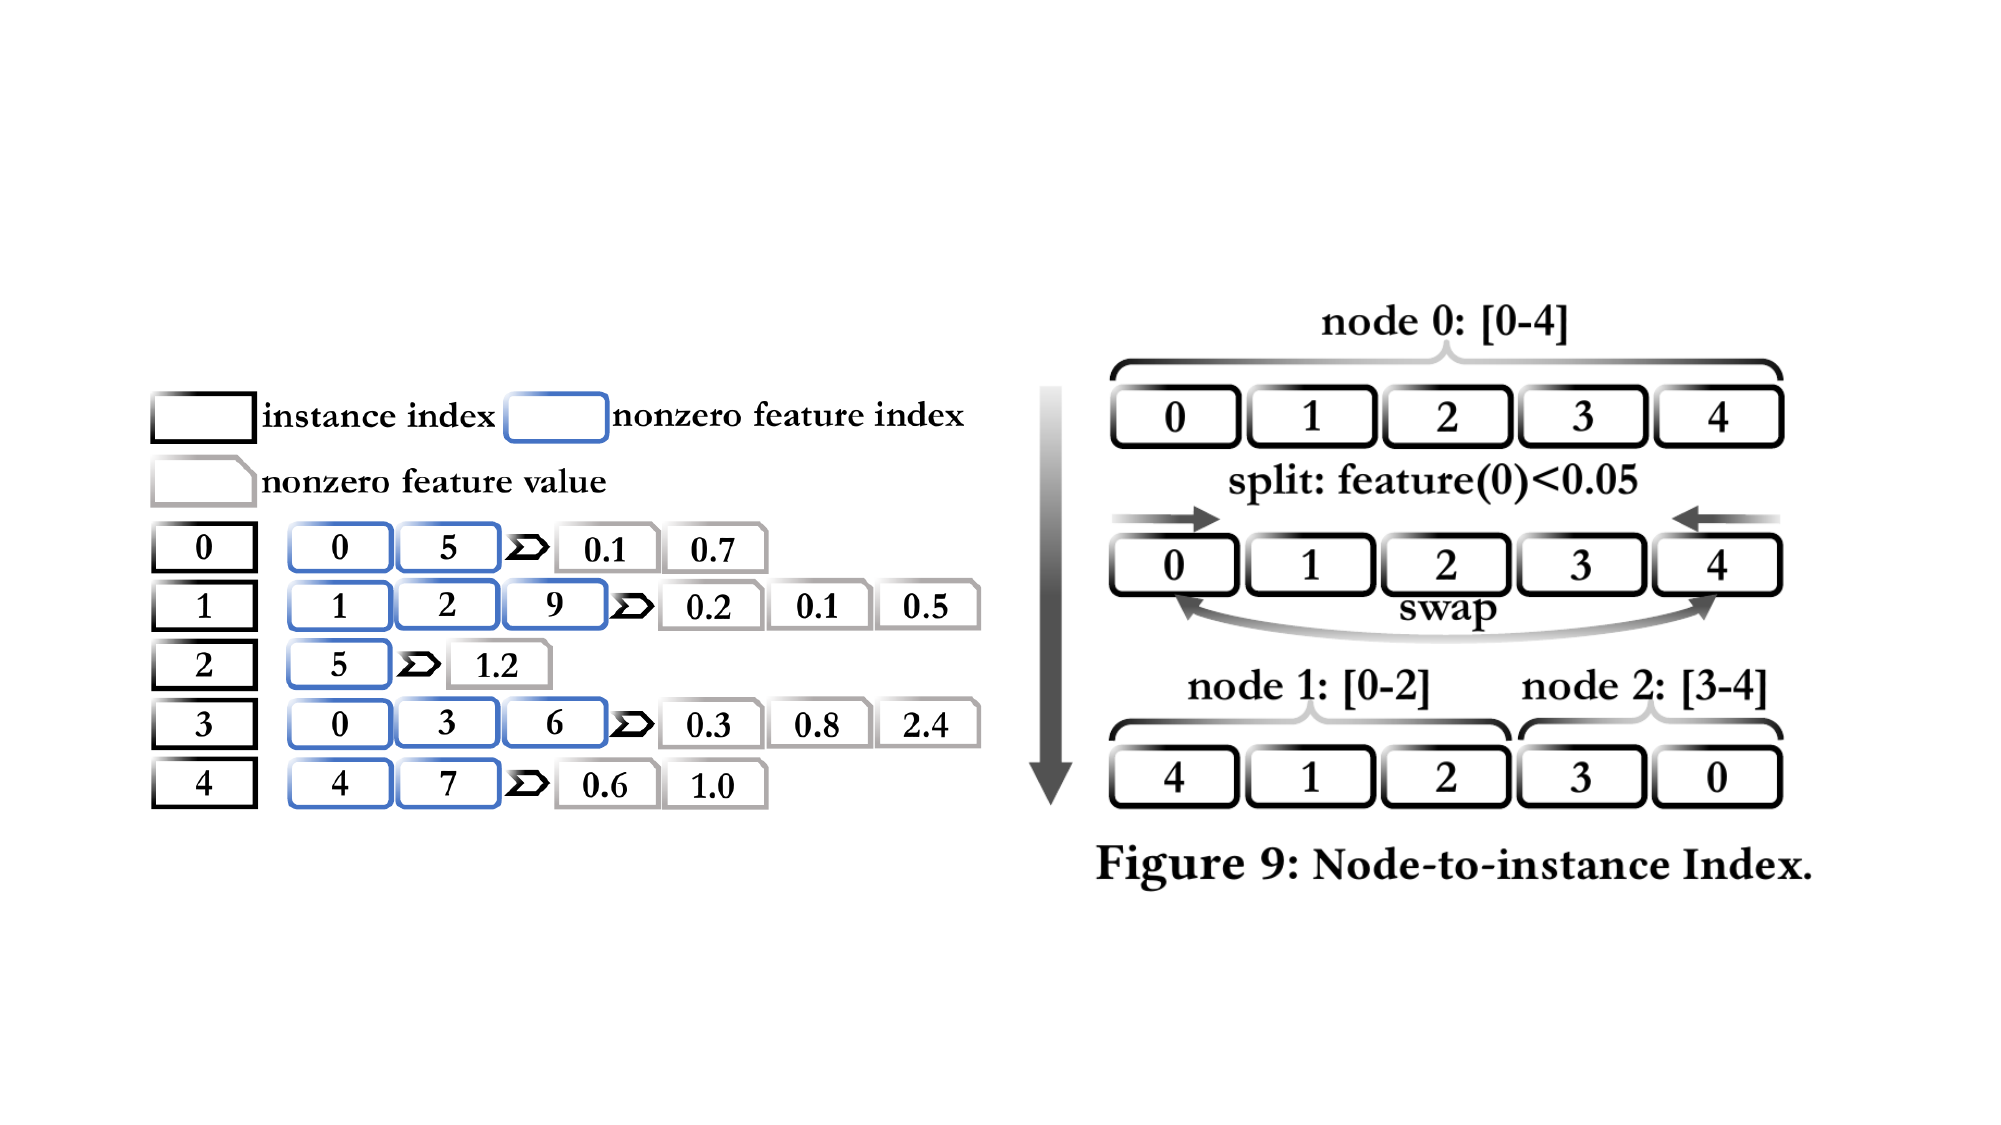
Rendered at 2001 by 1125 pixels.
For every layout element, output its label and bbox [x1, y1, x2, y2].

list [1012, 288, 1863, 904]
list [137, 378, 988, 814]
